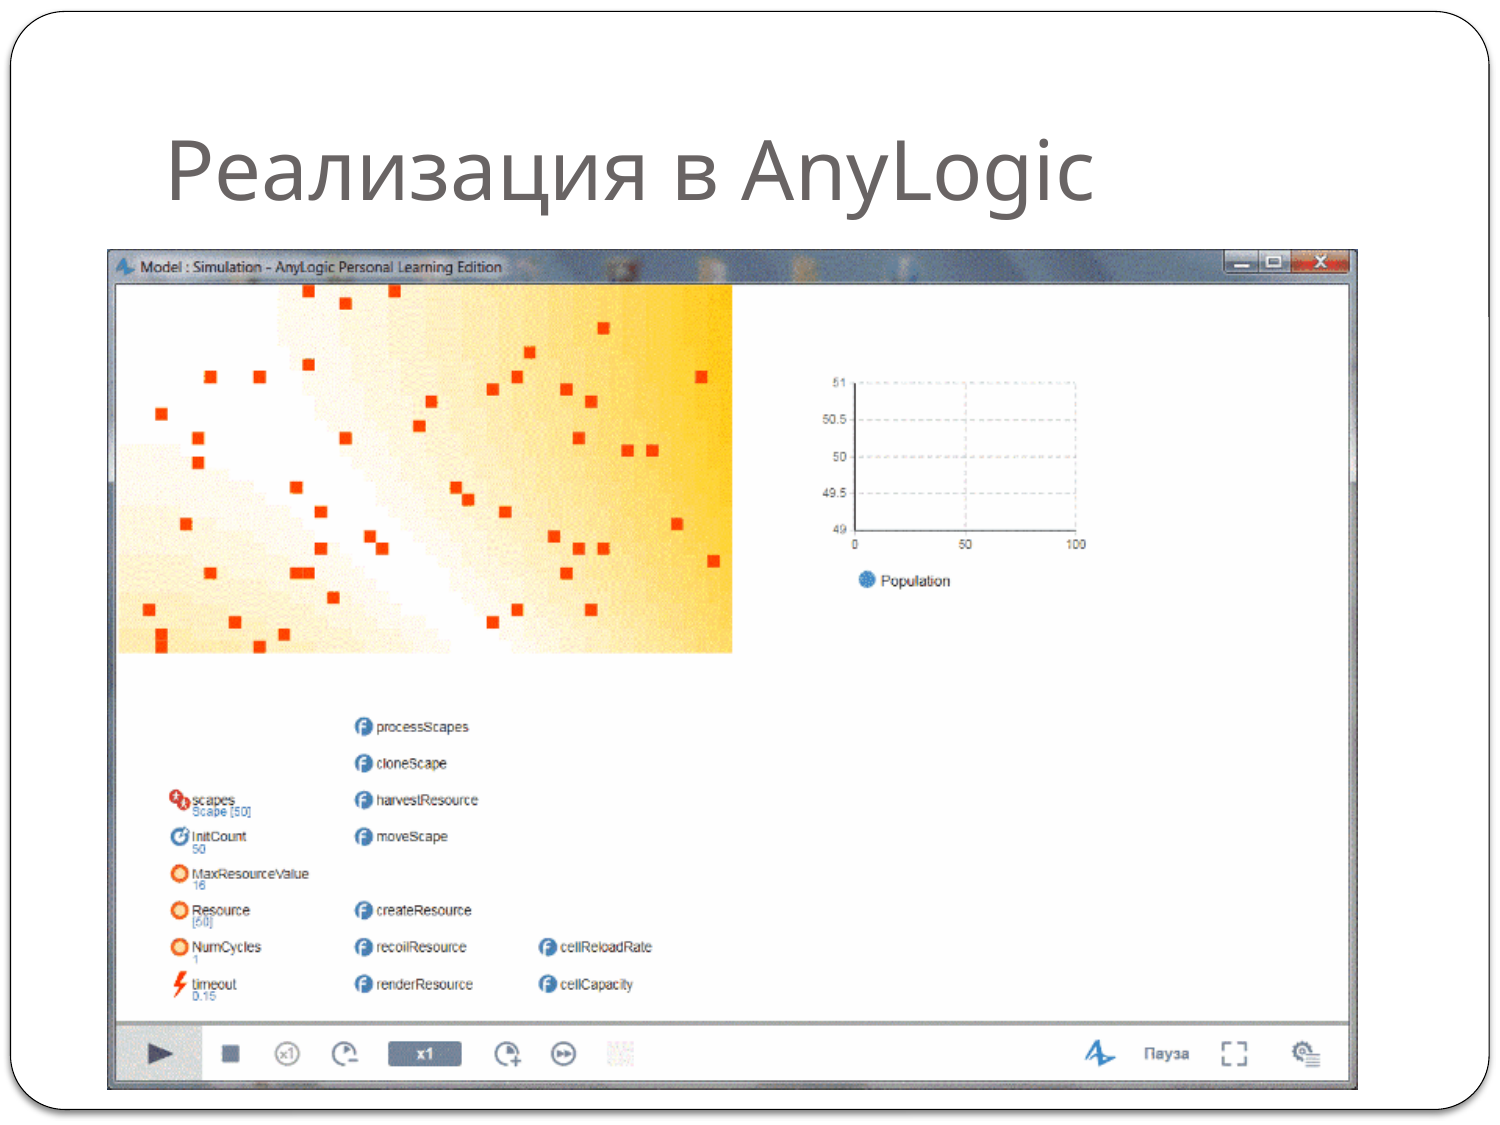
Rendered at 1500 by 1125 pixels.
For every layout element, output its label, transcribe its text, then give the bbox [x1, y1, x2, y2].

picture [107, 248, 1358, 1090]
title Реализация в AnyLogic [150, 45, 1425, 233]
